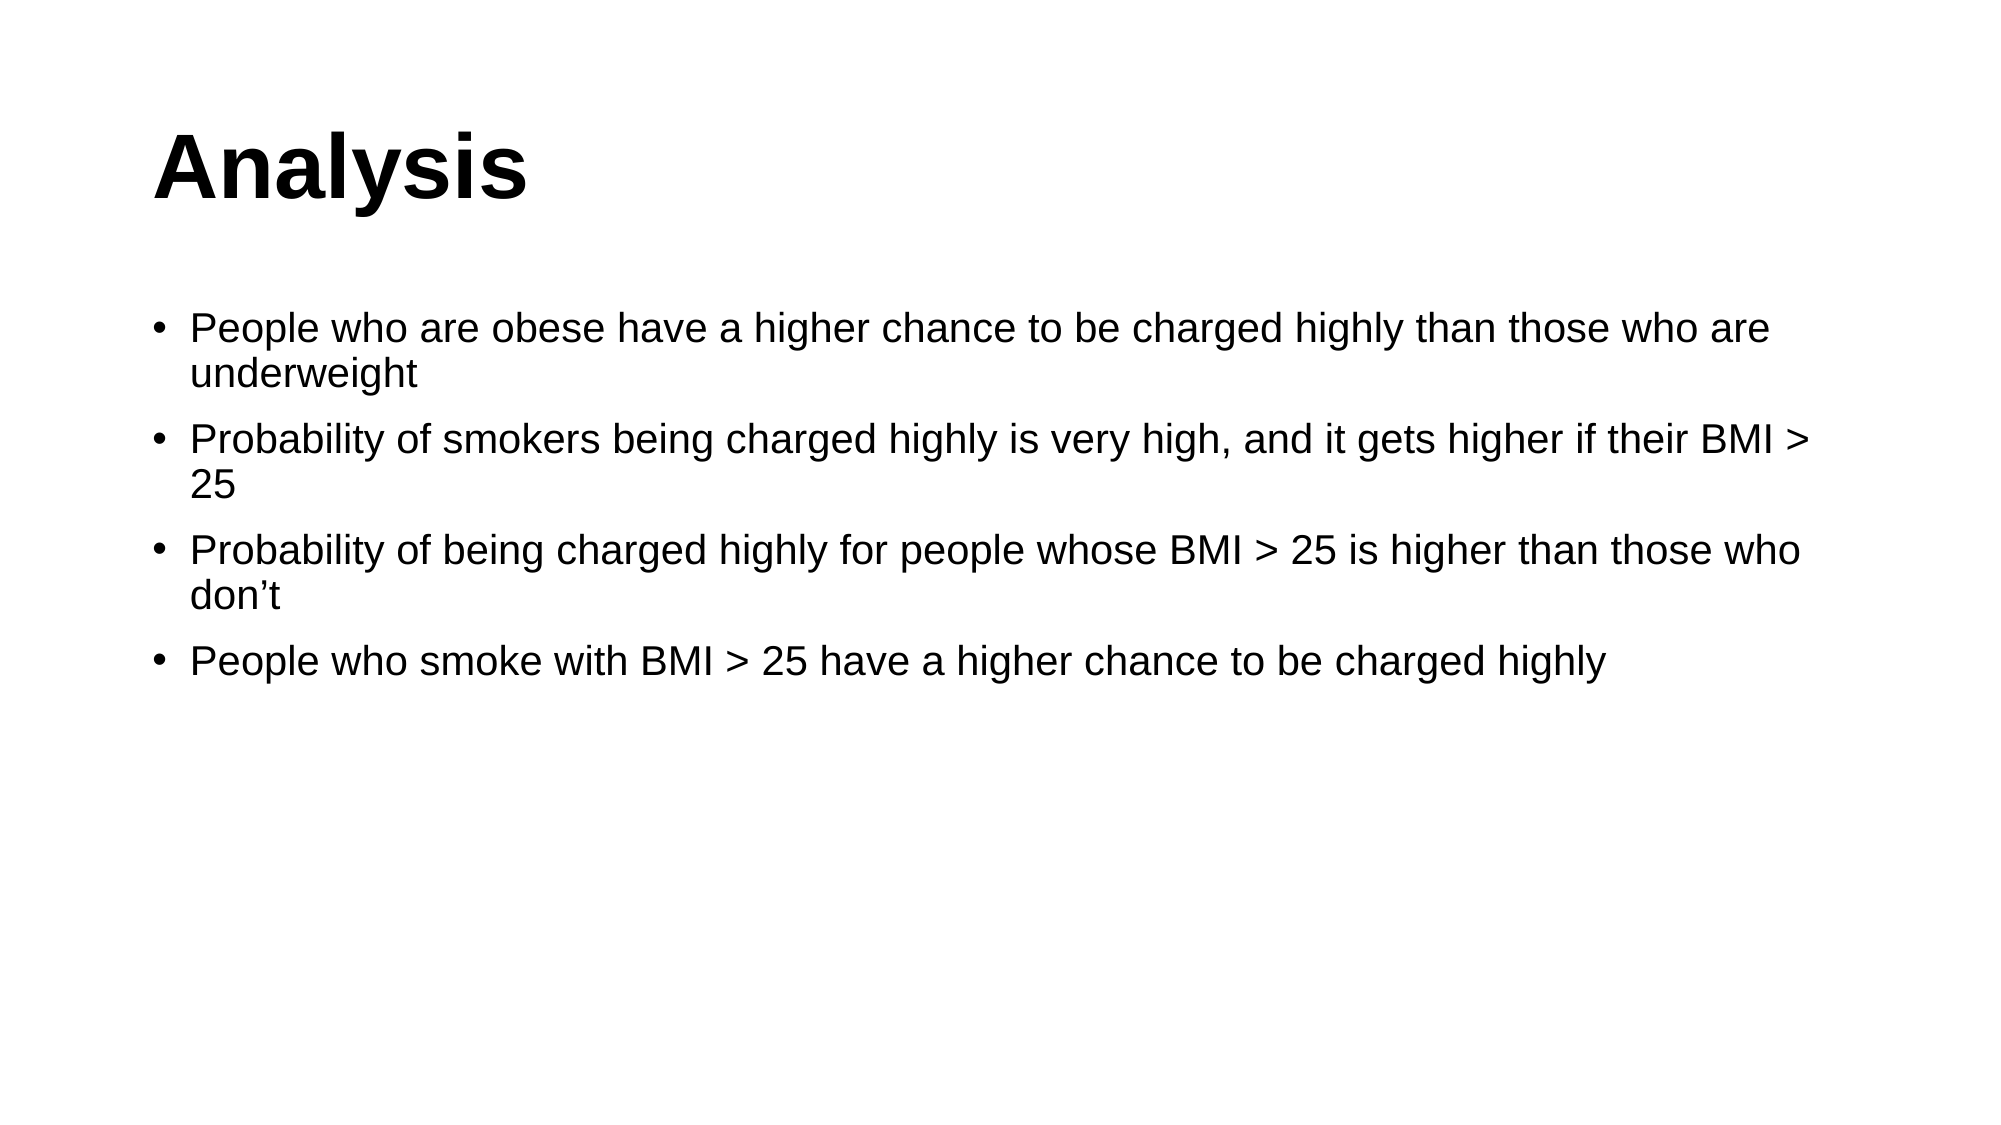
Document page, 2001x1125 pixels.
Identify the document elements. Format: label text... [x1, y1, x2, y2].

list People who are obese have a higher chance to be charged highly than those who are underweight Probability of smokers being charged highly is very high, and it gets higher if their BMI > 25 Probability of being charged highly for people whose BMI > 25 is higher than those who don’t People who smoke with BMI > 25 have a higher chance to be charged highly [137, 299, 1863, 1014]
title Analysis [137, 59, 1863, 278]
